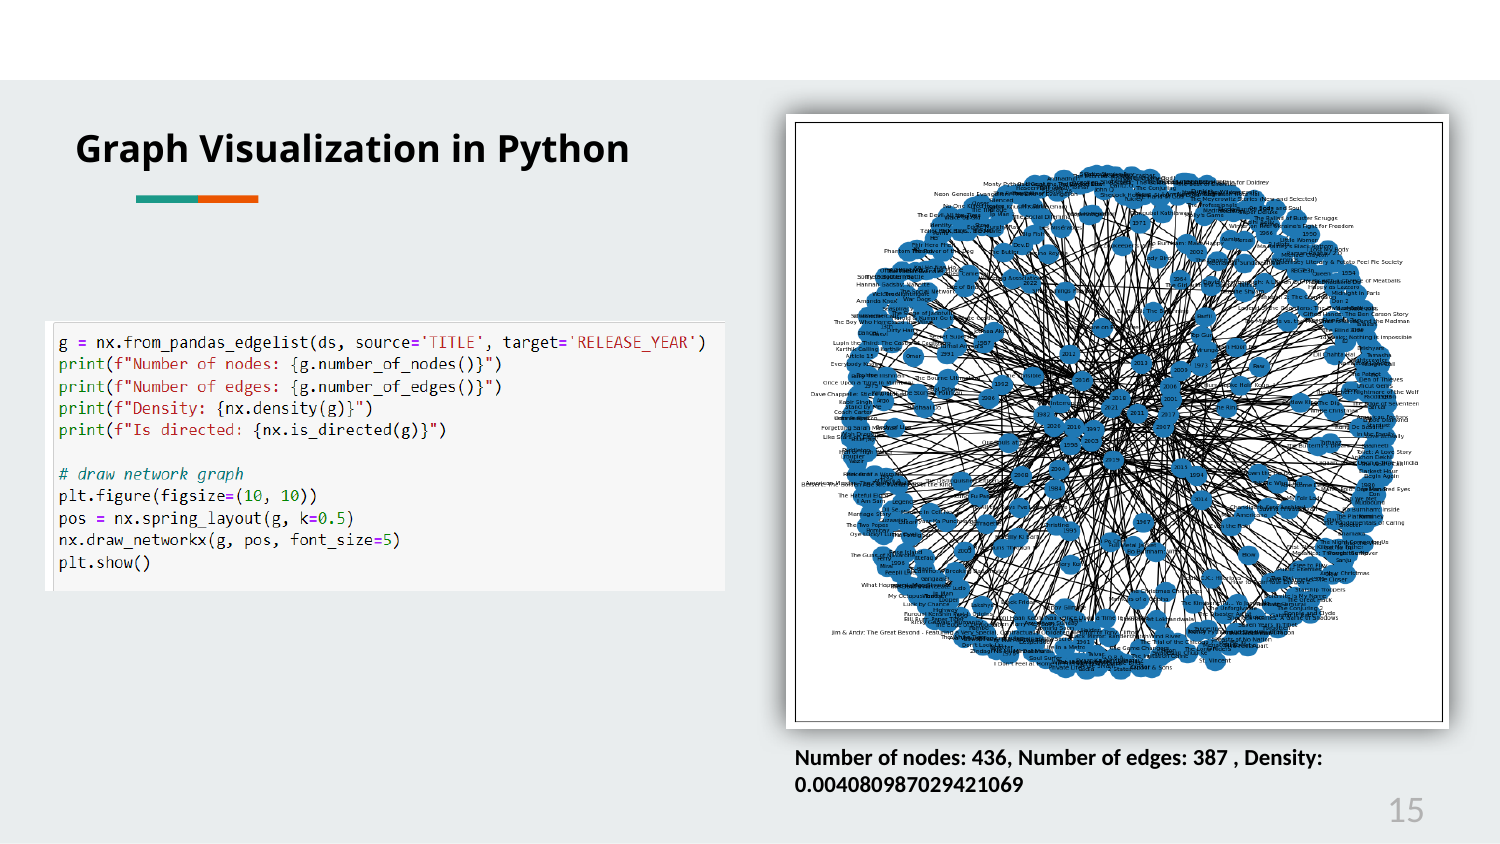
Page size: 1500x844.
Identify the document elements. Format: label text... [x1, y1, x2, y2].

picture [785, 114, 1450, 730]
title Graph Visualization in Python [75, 124, 725, 171]
slide_number 15 [1080, 784, 1425, 827]
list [45, 321, 725, 592]
text_box Number of nodes: 436, Number of edges: 387 , Density: 0.004080987029421069 [779, 735, 1380, 805]
